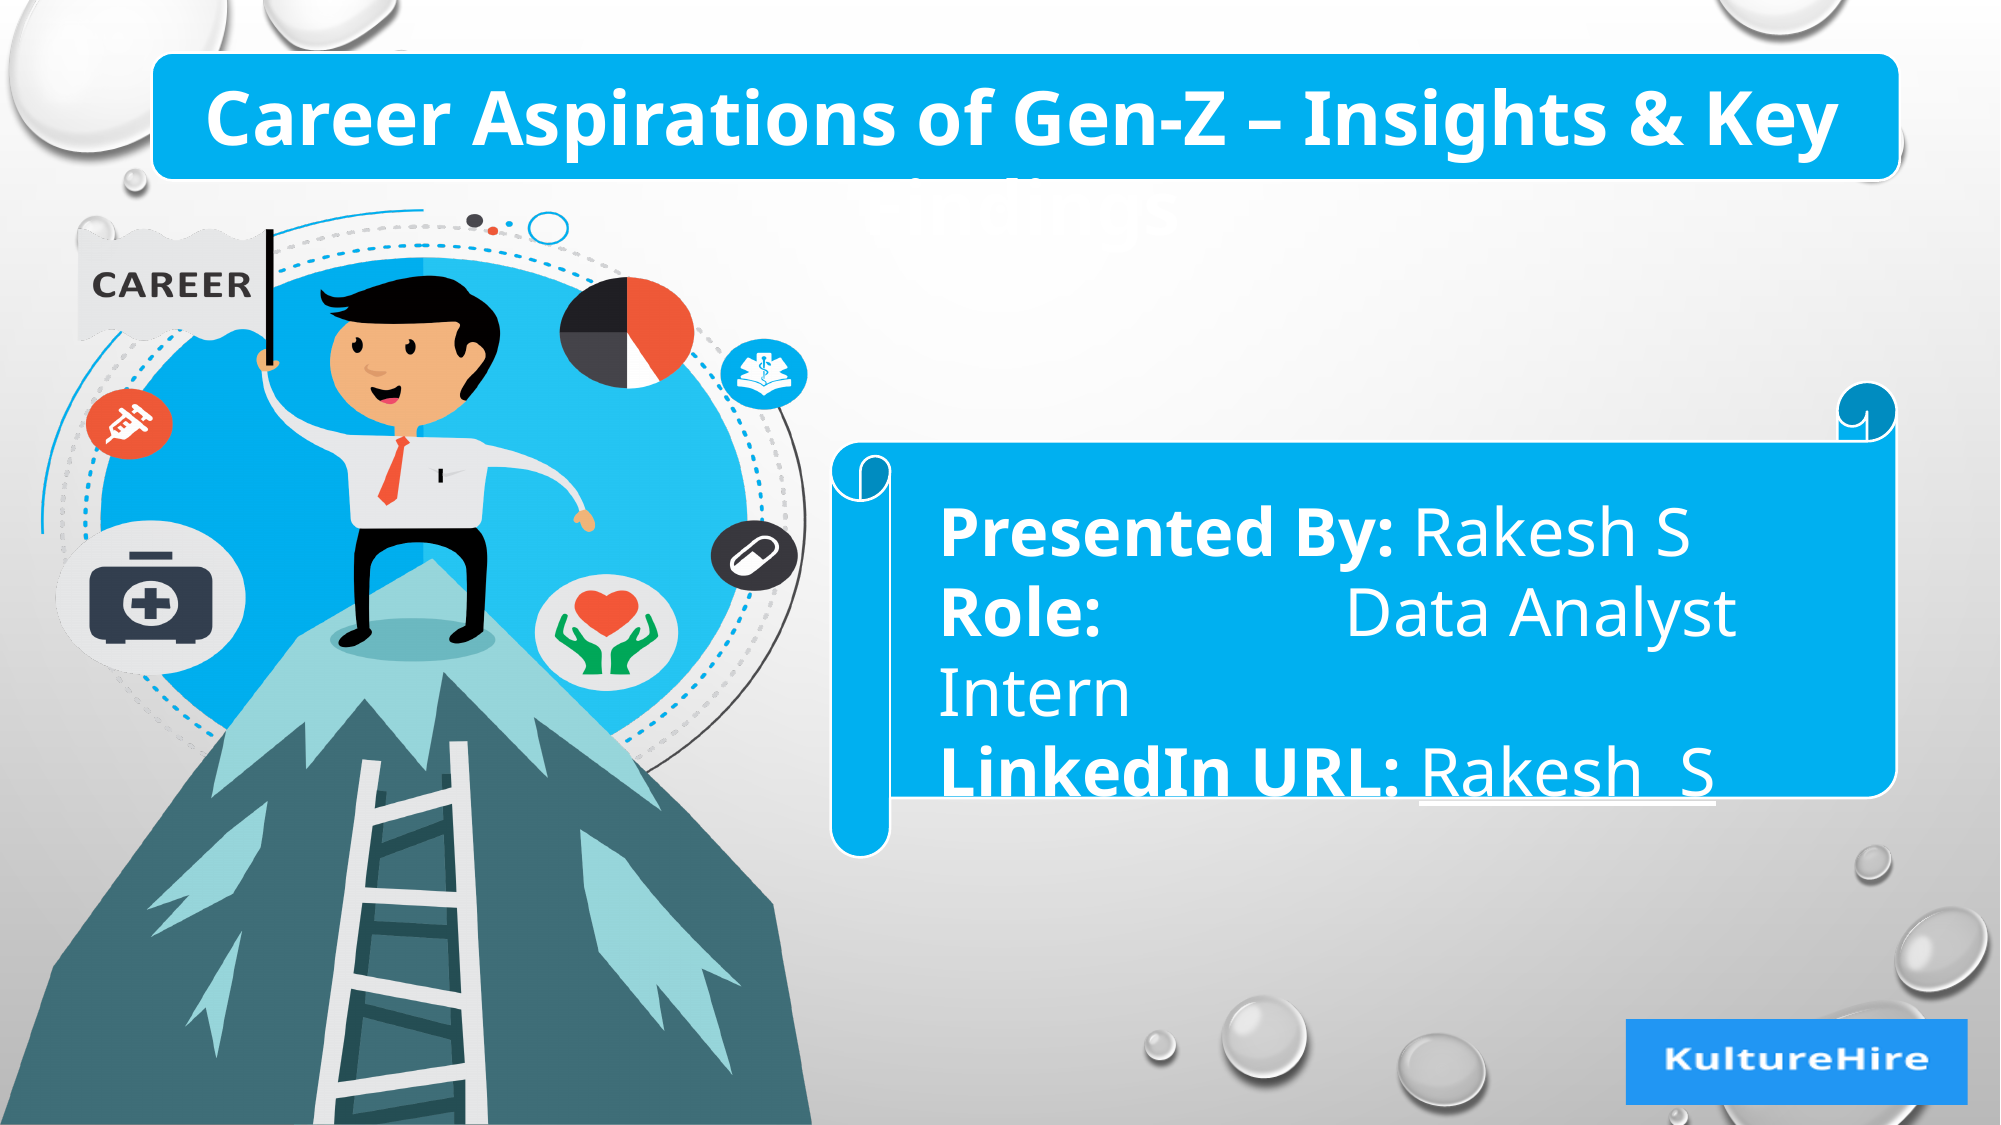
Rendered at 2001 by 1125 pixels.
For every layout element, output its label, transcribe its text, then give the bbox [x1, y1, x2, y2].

text_box Presented By: Rakesh S Role: Data Analyst Intern LinkedIn URL: Rakesh S [924, 482, 1870, 908]
text_box Career Aspirations of Gen-Z – Insights & Key Findings [148, 63, 1897, 259]
text_box [829, 380, 1899, 859]
text_box [153, 51, 1902, 173]
picture [0, 0, 2000, 1125]
